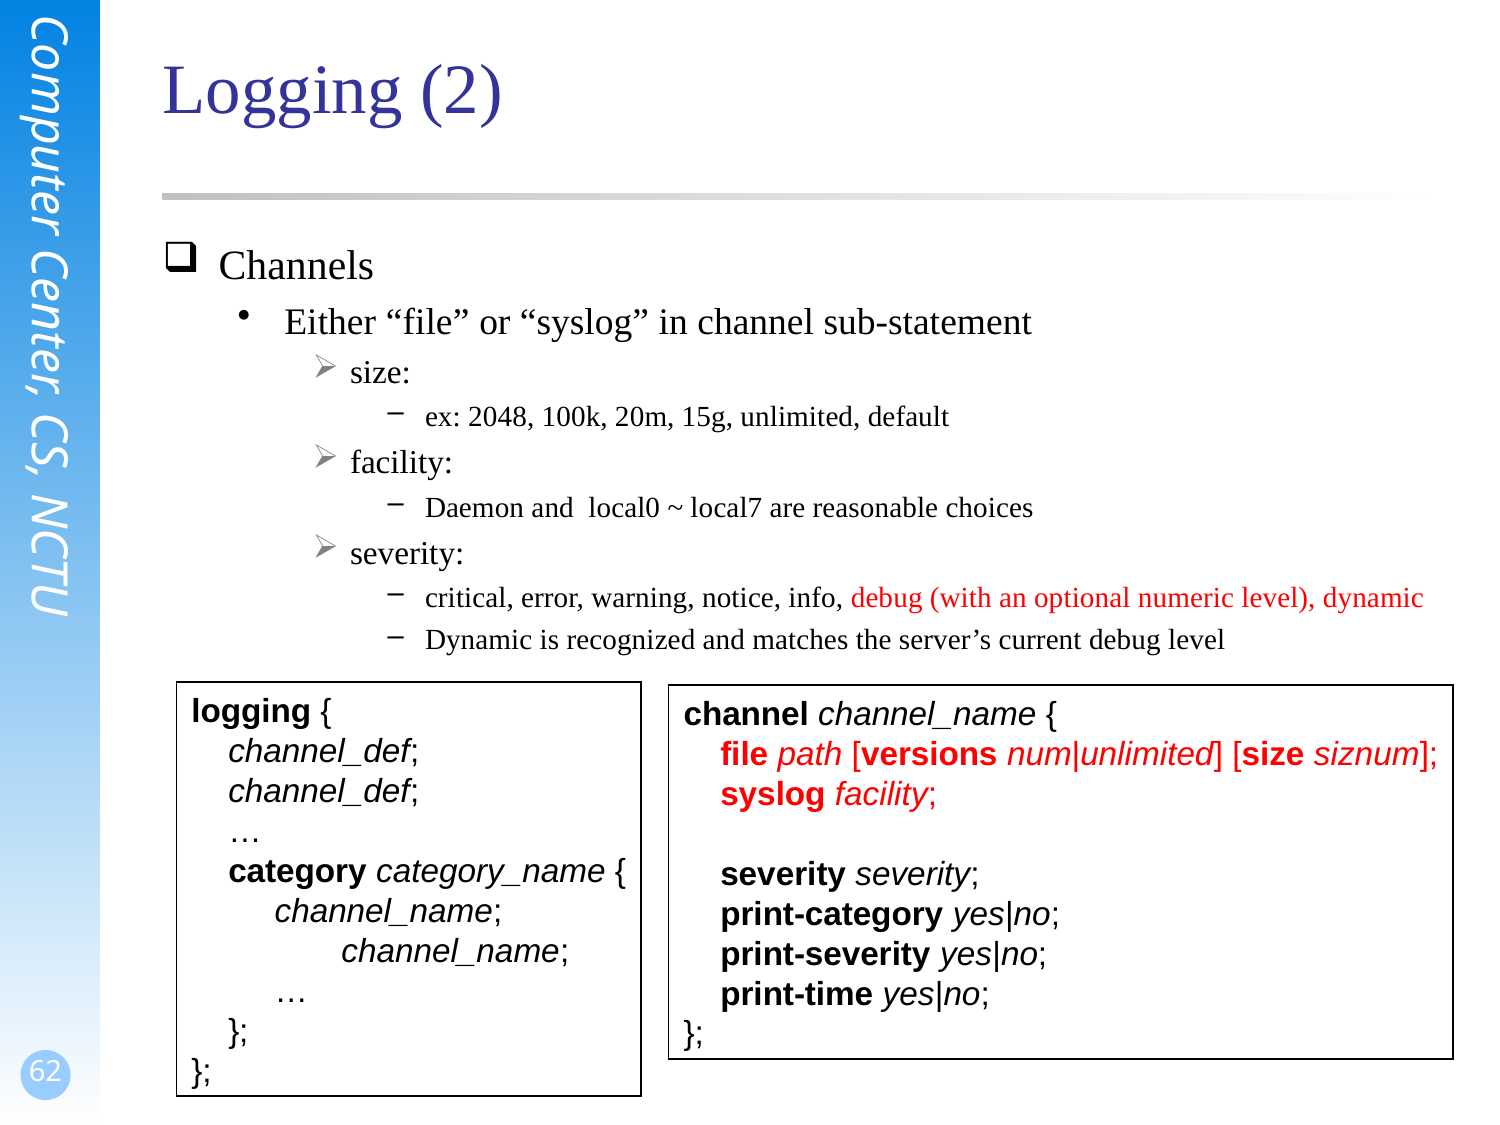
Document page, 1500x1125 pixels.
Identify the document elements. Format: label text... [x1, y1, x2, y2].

list Channels Either “file” or “syslog” in channel sub-statement size: ex: 2048, 100k, 20m, 15g, unlimited, default facility: Daemon and local0 ~ local7 are reasonable choices severity: critical, error, warning, notice, info, debug (with an optional numeric level), dynamic Dynamic is recognized and matches the server’s current debug level [162, 237, 1438, 1000]
text_box logging { channel_def; channel_def; … category category_name { channel_name; channel_name; … }; }; [176, 682, 641, 1097]
text_box channel channel_name { file path [versions num|unlimited] [size siznum]; syslog facility; severity severity; print-category yes|no; print-severity yes|no; print-time yes|no; }; [668, 684, 1454, 1059]
title Logging (2) [162, 42, 1438, 231]
